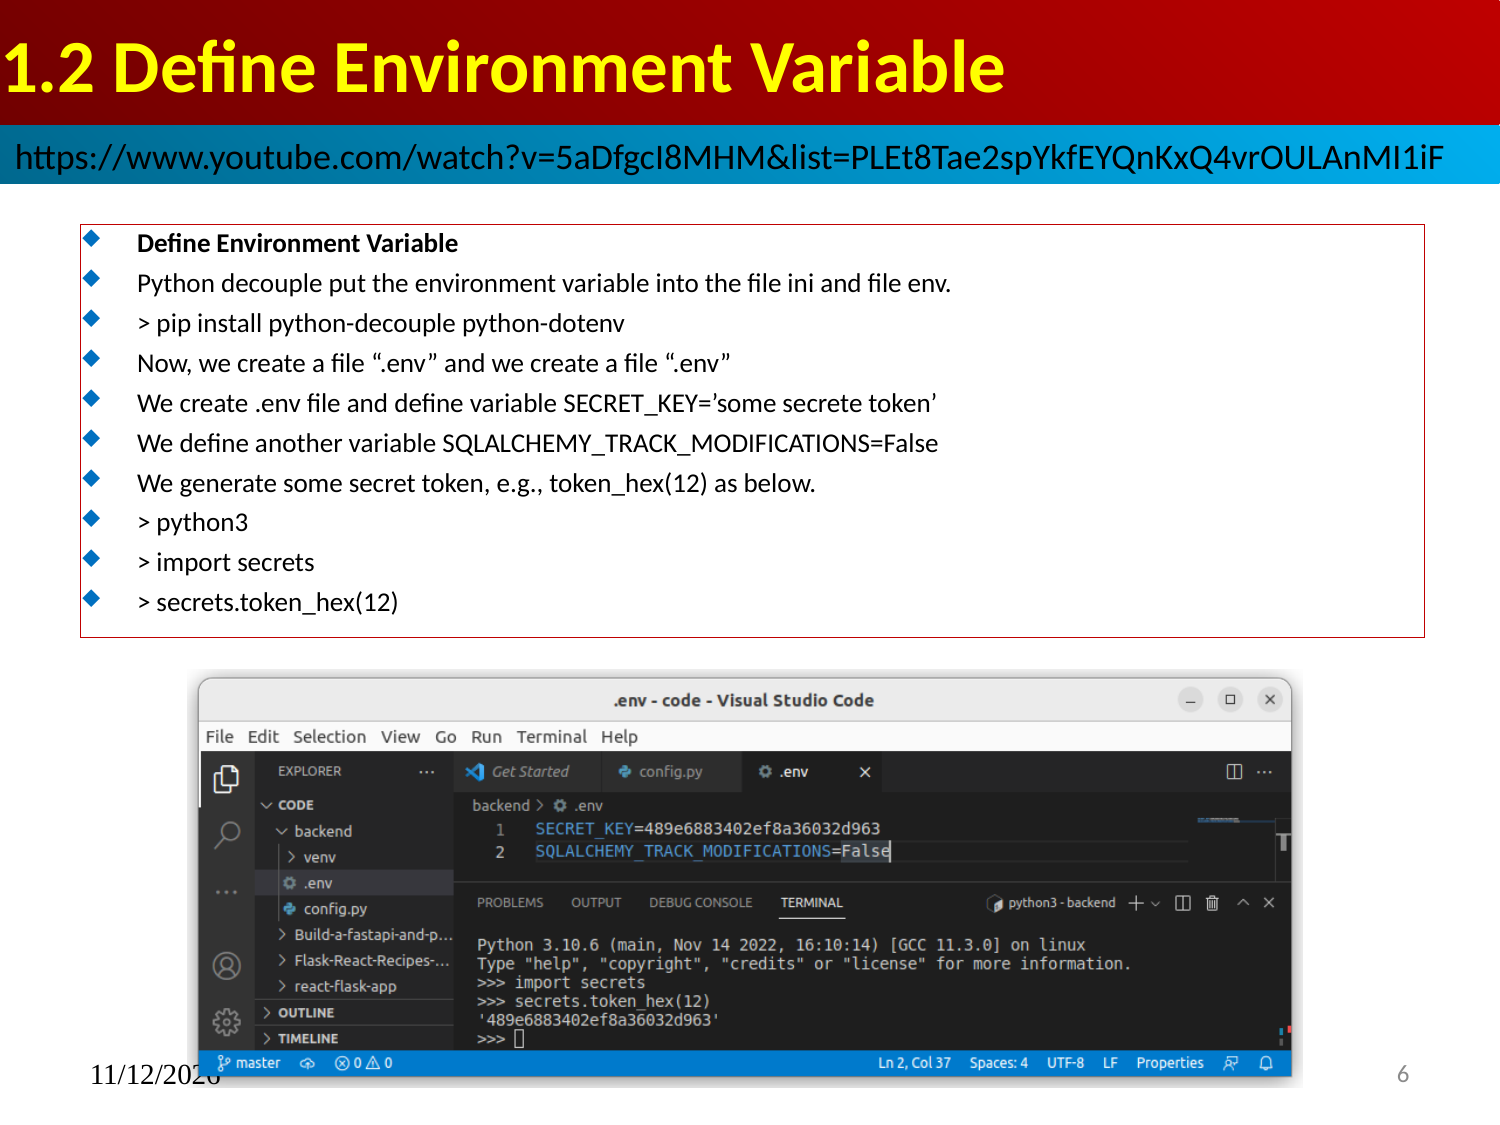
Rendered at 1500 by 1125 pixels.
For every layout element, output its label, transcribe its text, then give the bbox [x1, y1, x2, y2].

title 1.2 Define Environment Variable [0, 0, 1500, 125]
slide_number 6 [1074, 1042, 1425, 1103]
text_box https://www.youtube.com/watch?v=5aDfgcI8MHM&list=PLEt8Tae2spYkfEYQnKxQ4vrOULAnMI1iF [0, 125, 1500, 184]
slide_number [75, 1042, 425, 1103]
subtitle Define Environment Variable Python decouple put the environment variable into the file ini and file env. > pip install python-decouple python-dotenv Now, we create a file “.env” and we create a file “.env” We create .env file and define variable SECRET_KEY=’some secrete token’ We define another variable SQLALCHEMY_TRACK_MODIFICATIONS=False We generate some secret token, e.g., token_hex(12) as below. > python3 > import secrets > secrets.token_hex(12) [80, 224, 1425, 638]
picture [187, 669, 1304, 1088]
